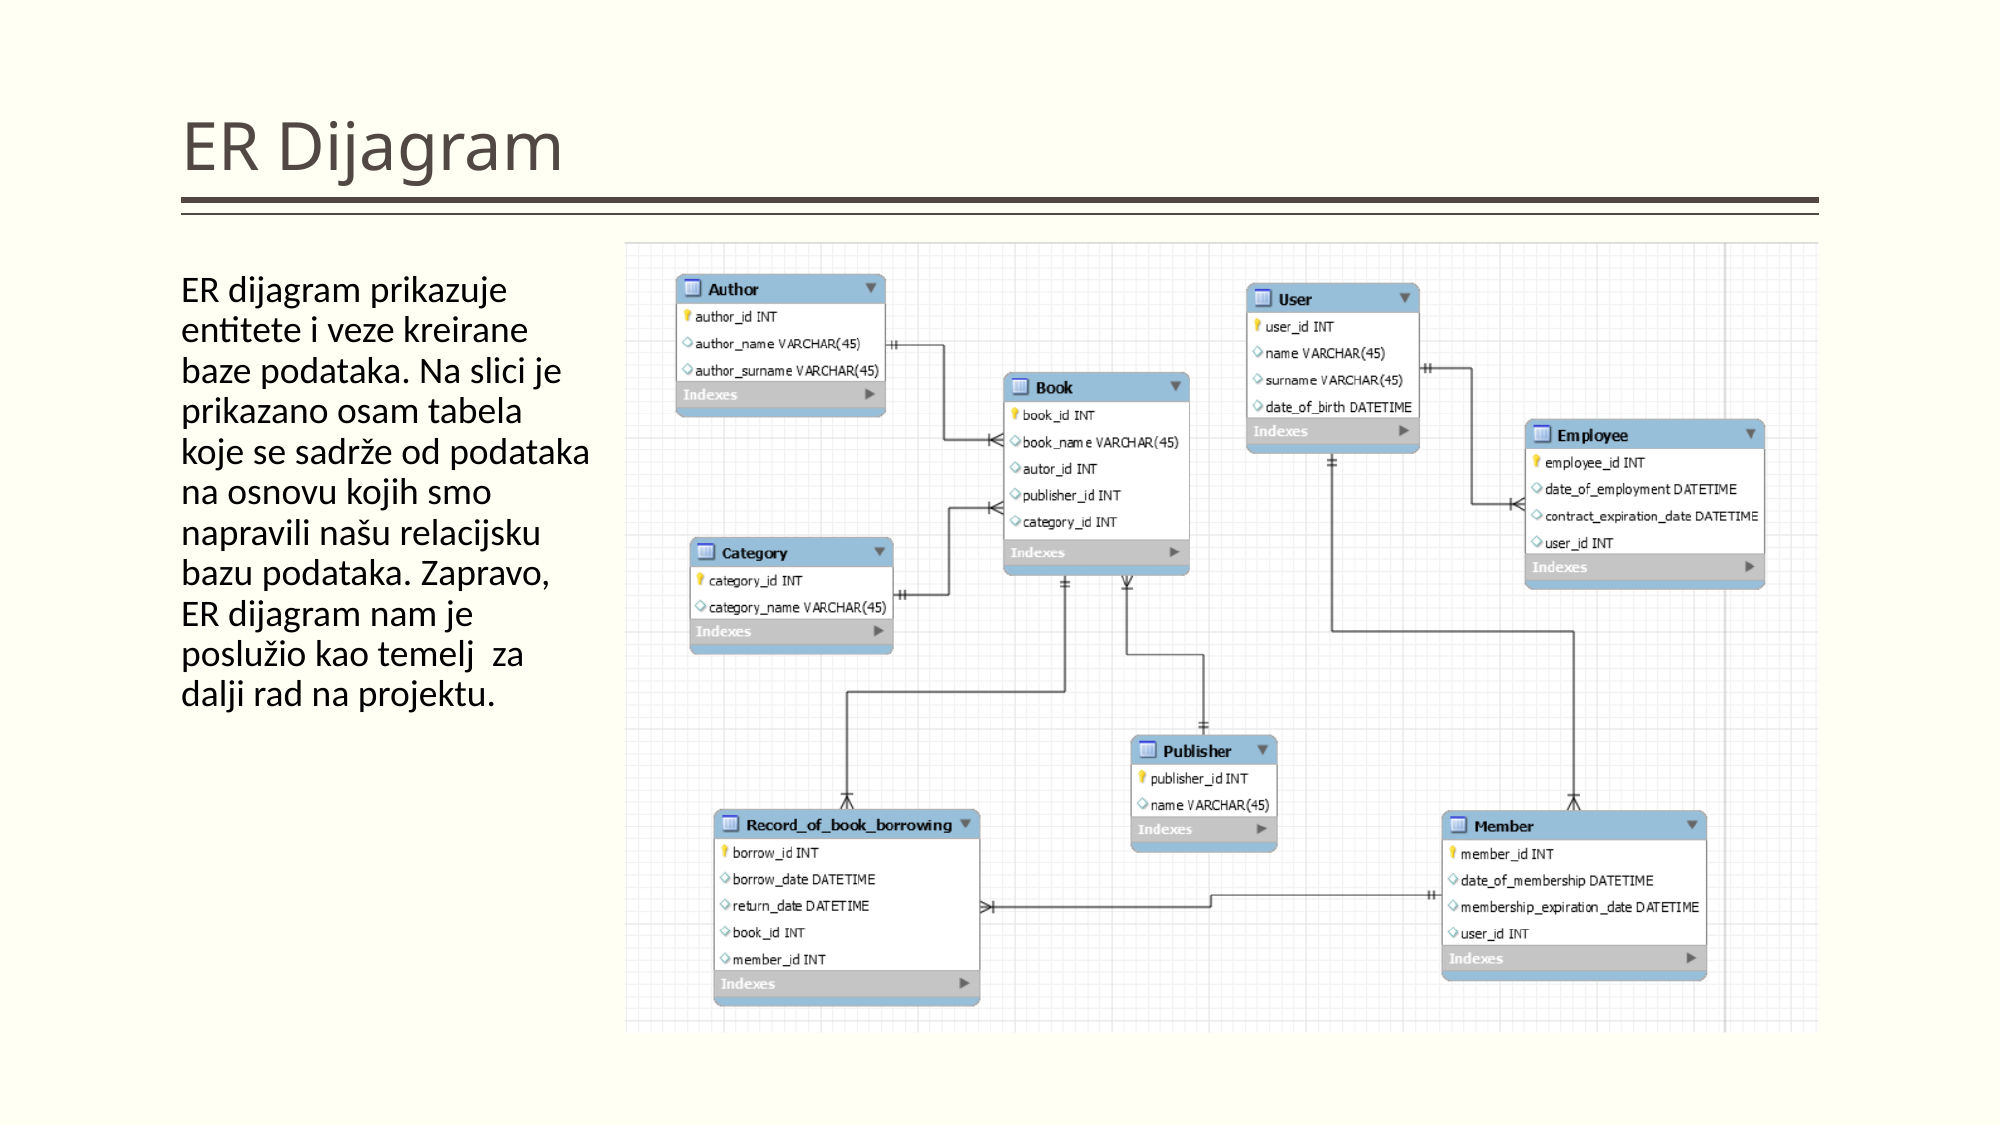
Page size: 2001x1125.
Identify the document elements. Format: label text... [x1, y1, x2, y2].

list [624, 242, 1819, 1033]
list ER dijagram prikazuje entitete i veze kreirane baze podataka. Na slici je prikazano osam tabela koje se sadrže od podataka na osnovu kojih smo napravili našu relacijsku bazu podataka. Zapravo, ER dijagram nam je poslužio kao temelj za dalji rad na projektu. [181, 262, 593, 1013]
title ER Dijagram [181, 12, 1819, 193]
